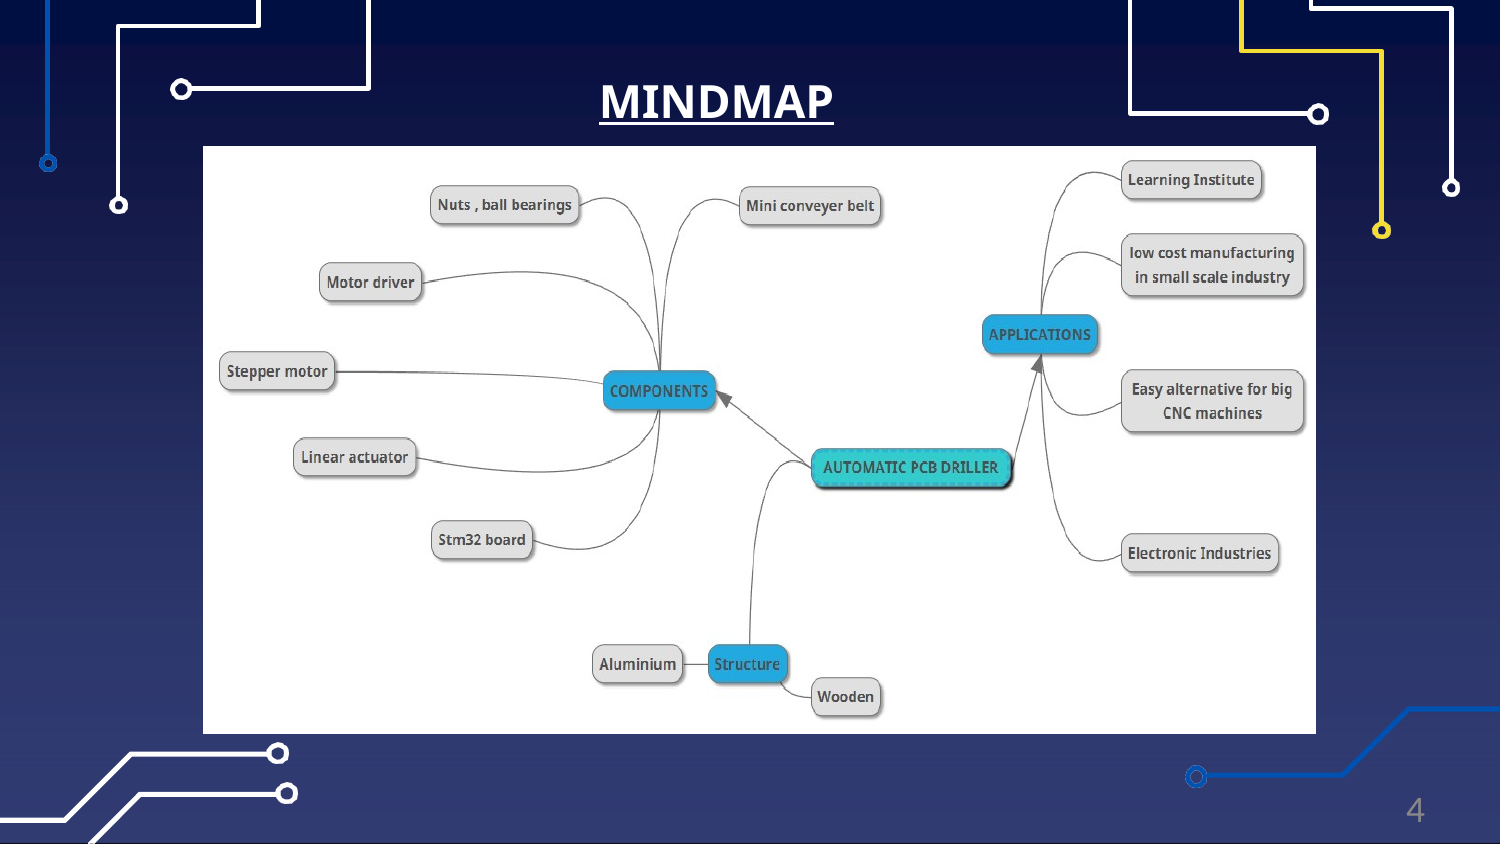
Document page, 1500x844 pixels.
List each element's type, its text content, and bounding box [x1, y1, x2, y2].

slide_number 4 [1080, 784, 1425, 827]
picture [0, 0, 1500, 844]
title MINDMAP [596, 70, 862, 145]
